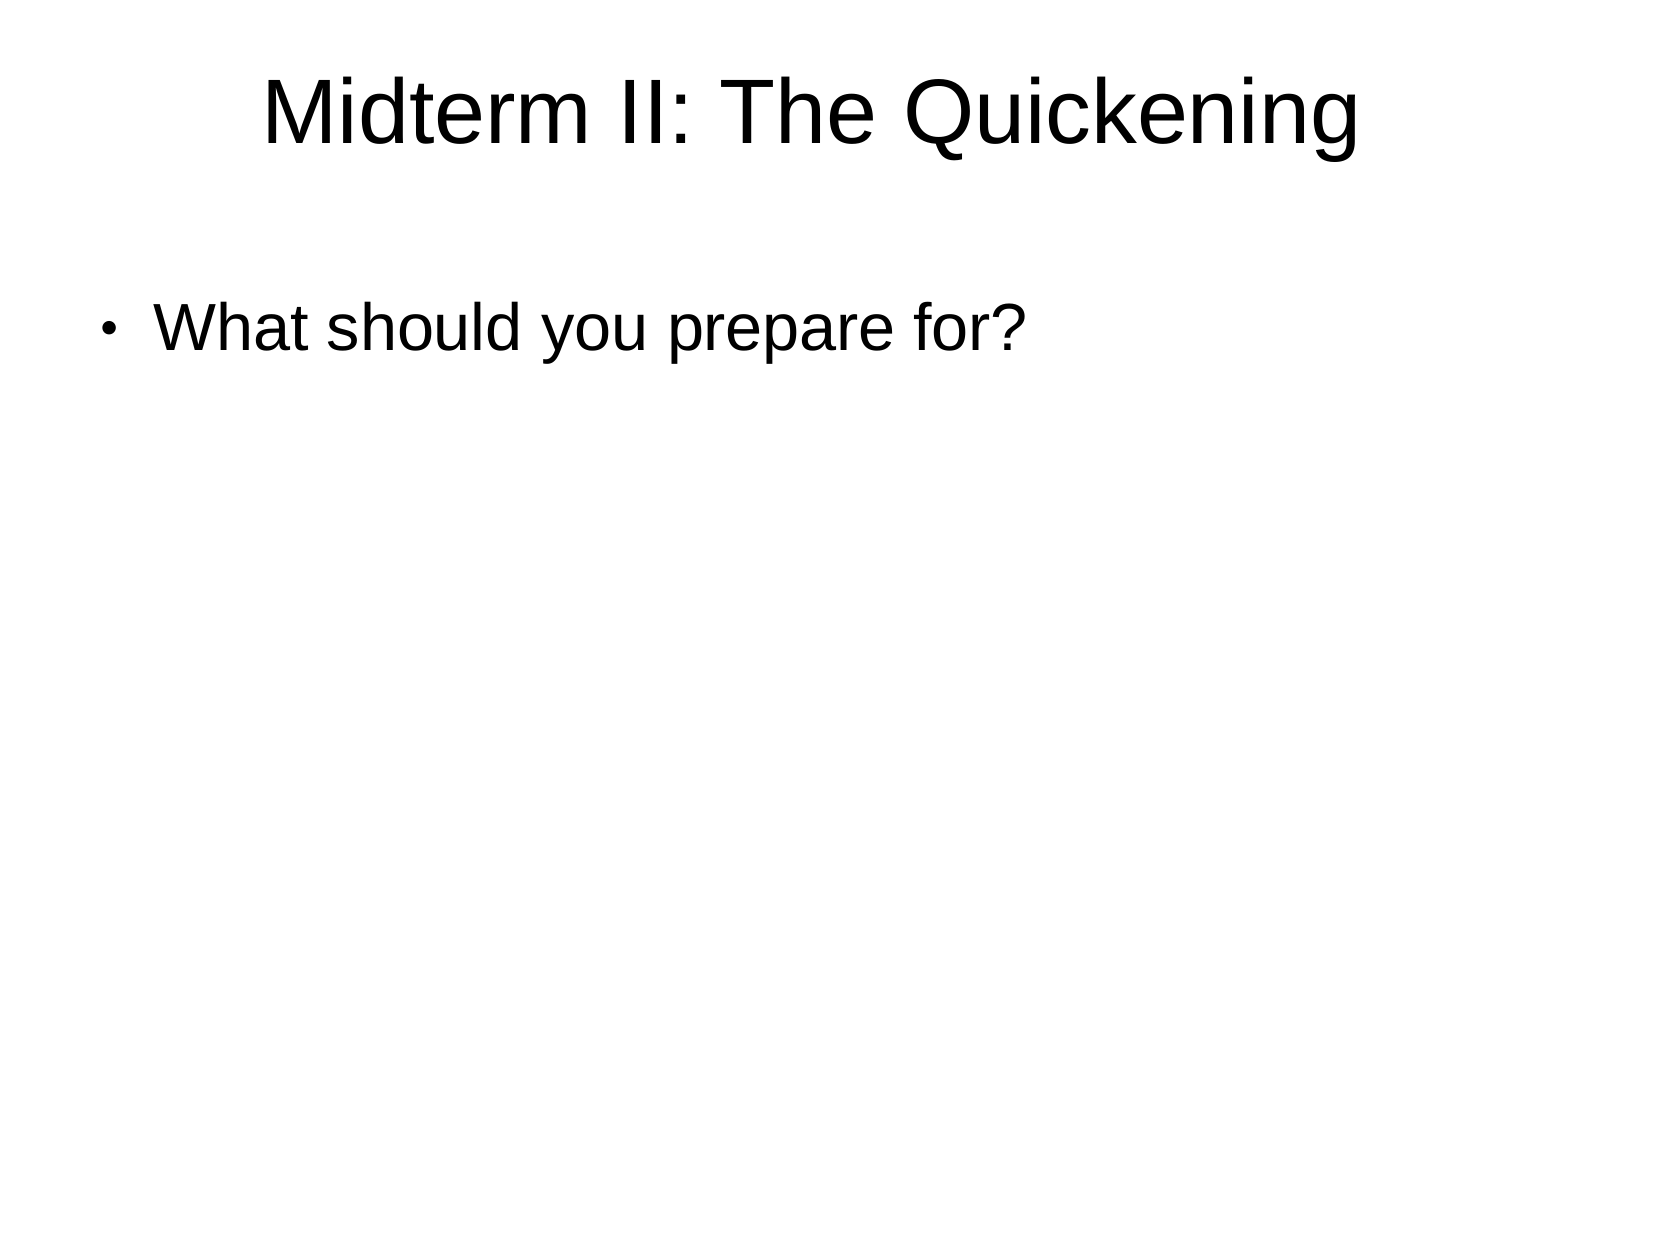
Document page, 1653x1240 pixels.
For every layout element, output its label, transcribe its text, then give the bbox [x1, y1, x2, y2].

text_box ● [98, 307, 127, 343]
title Midterm II: The Quickening [173, 51, 1479, 259]
text_box What should you prepare for? [151, 283, 1033, 364]
